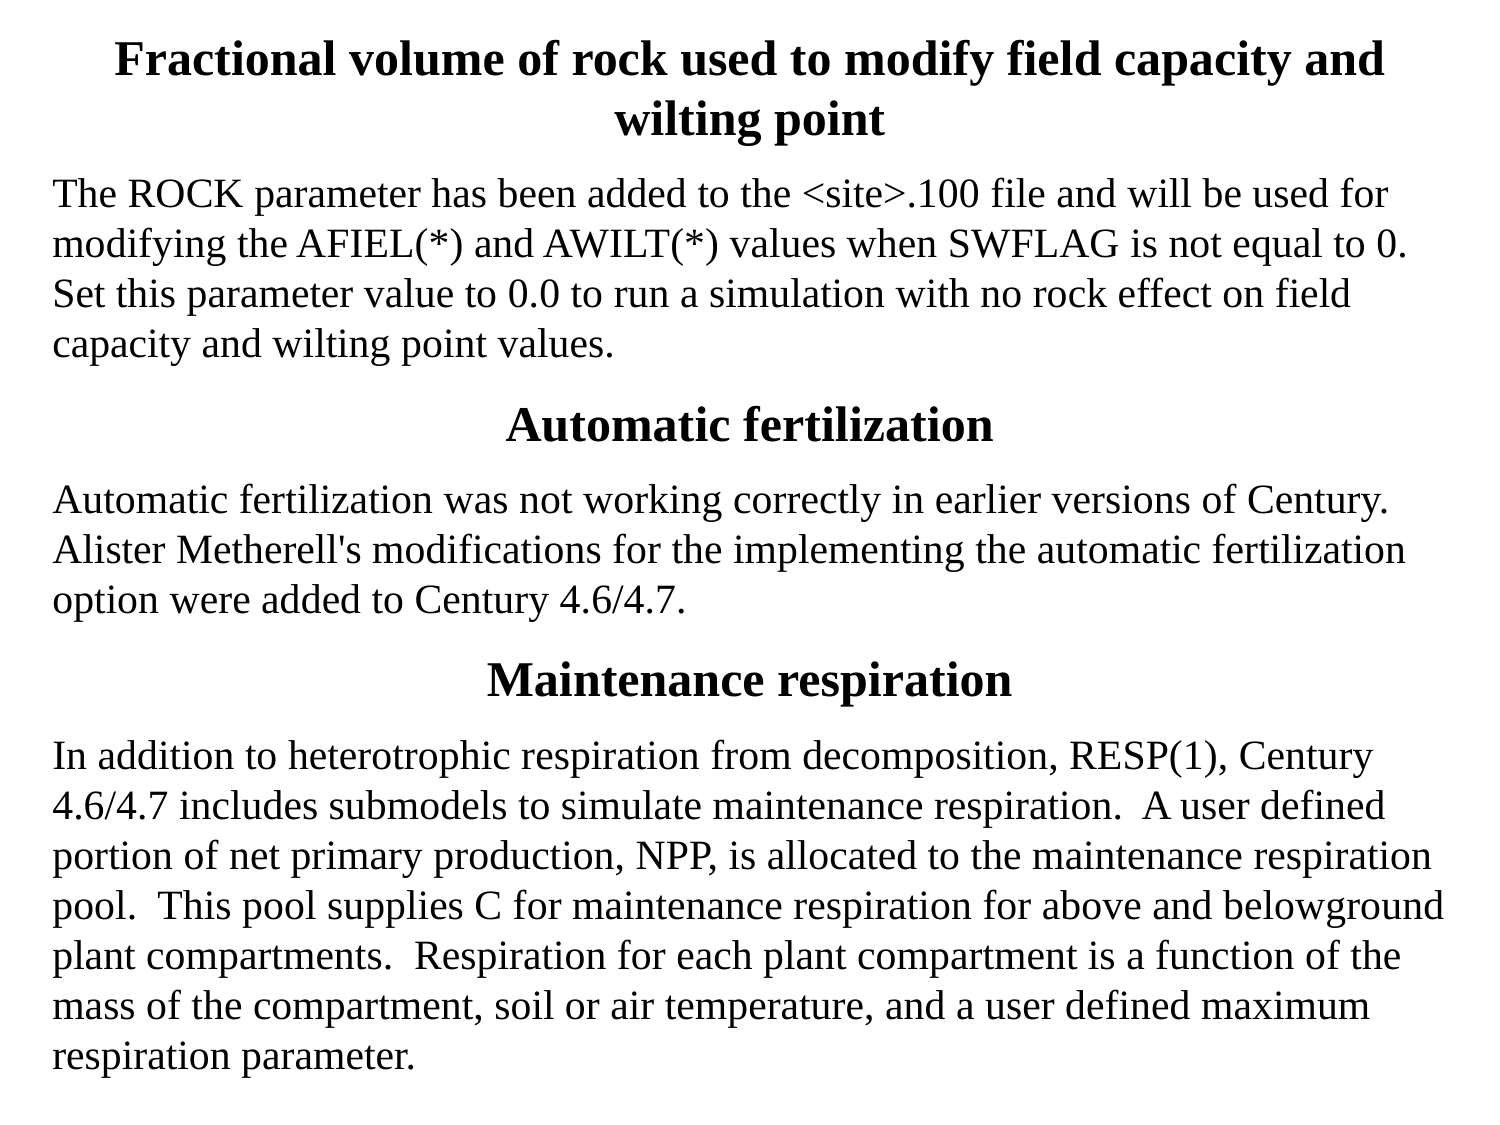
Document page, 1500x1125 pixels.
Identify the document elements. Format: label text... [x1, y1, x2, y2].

text_box Fractional volume of rock used to modify field capacity and wilting point The ROCK parameter has been added to the <site>.100 file and will be used for modifying the AFIEL(*) and AWILT(*) values when SWFLAG is not equal to 0. Set this parameter value to 0.0 to run a simulation with no rock effect on field capacity and wilting point values. Automatic fertilization Automatic fertilization was not working correctly in earlier versions of Century. Alister Metherell's modifications for the implementing the automatic fertilization option were added to Century 4.6/4.7. Maintenance respiration In addition to heterotrophic respiration from decomposition, RESP(1), Century 4.6/4.7 includes submodels to simulate maintenance respiration. A user defined portion of net primary production, NPP, is allocated to the maintenance respiration pool. This pool supplies C for maintenance respiration for above and belowground plant compartments. Respiration for each plant compartment is a function of the mass of the compartment, soil or air temperature, and a user defined maximum respiration parameter. [37, 17, 1463, 1086]
